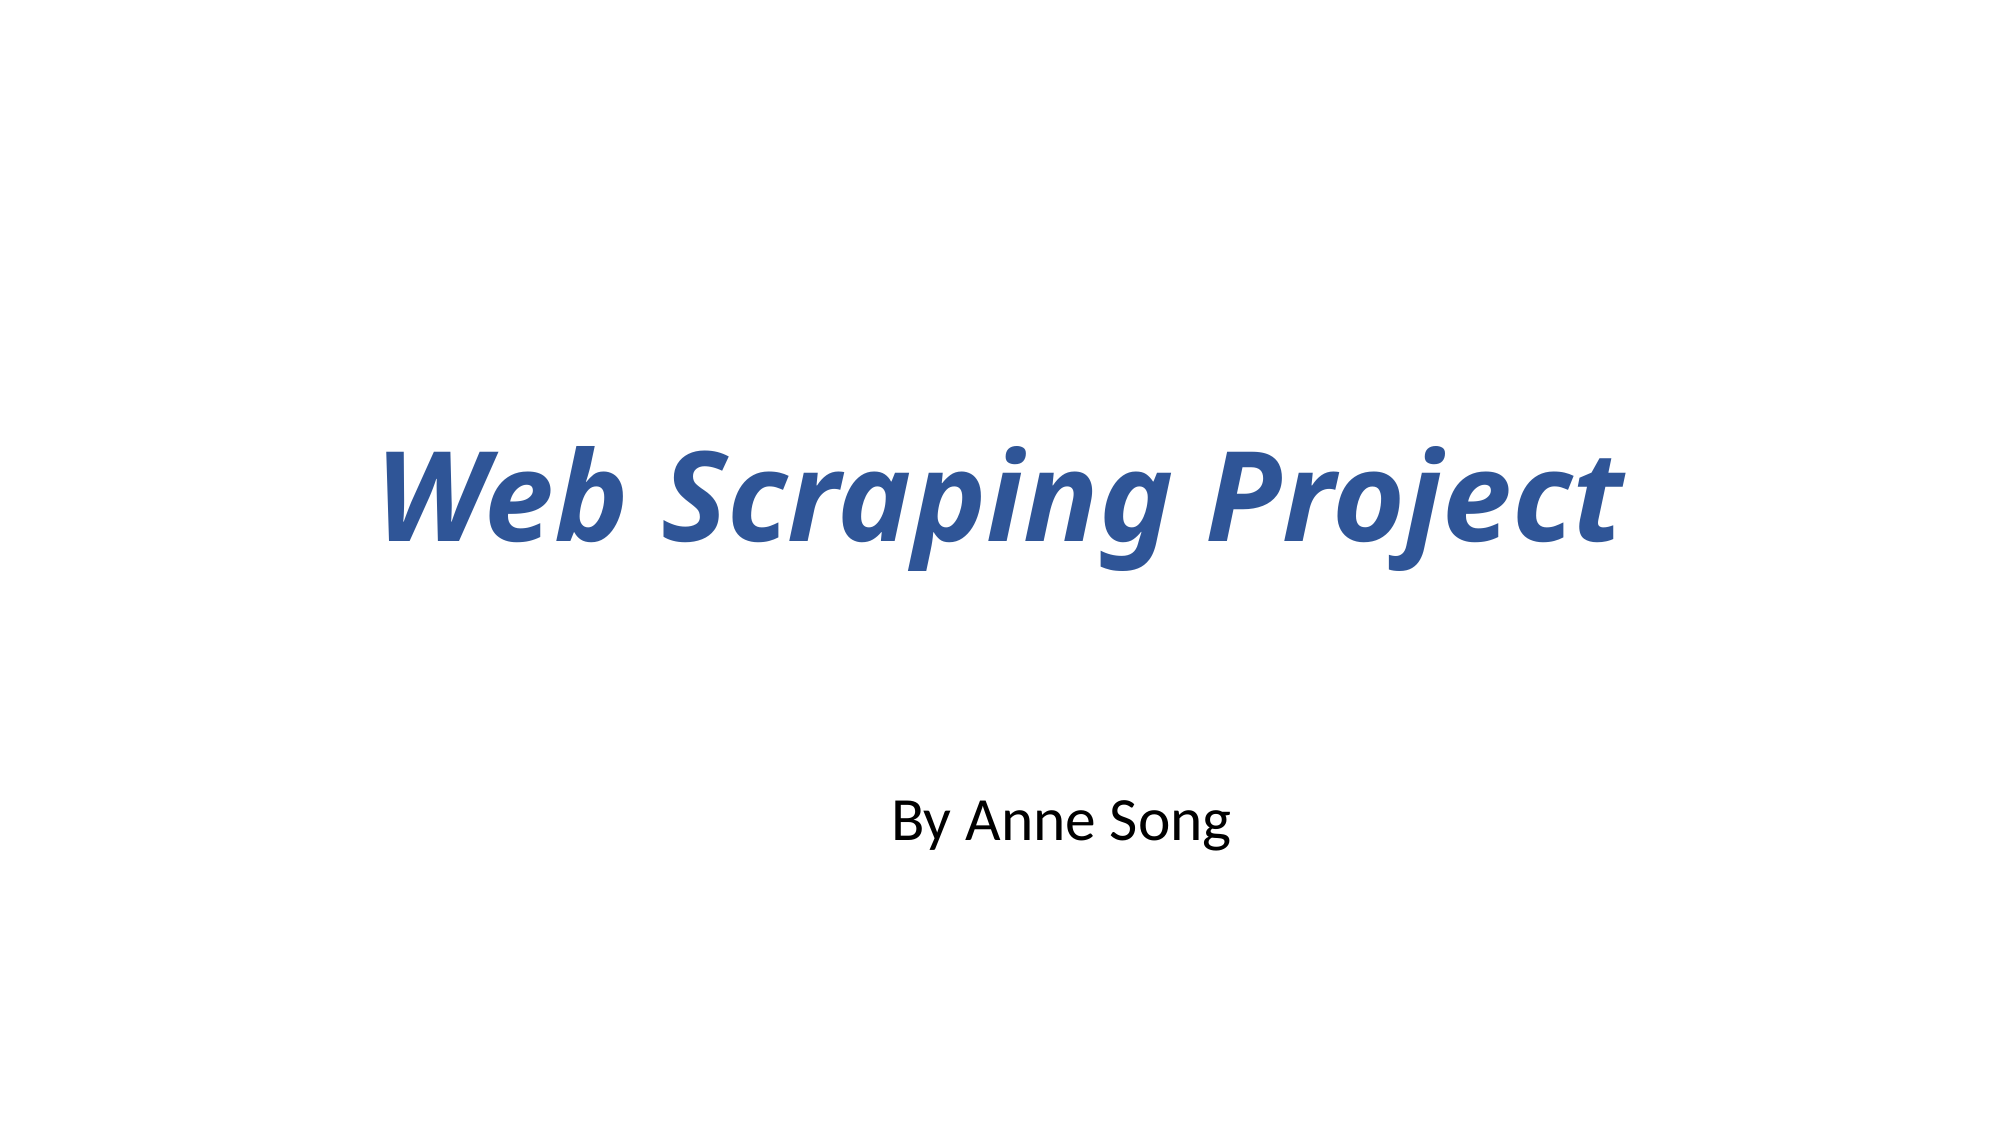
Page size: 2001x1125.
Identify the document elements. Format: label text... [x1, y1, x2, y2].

subtitle By Anne Song [249, 590, 1750, 863]
title Web Scraping Project [249, 184, 1750, 576]
